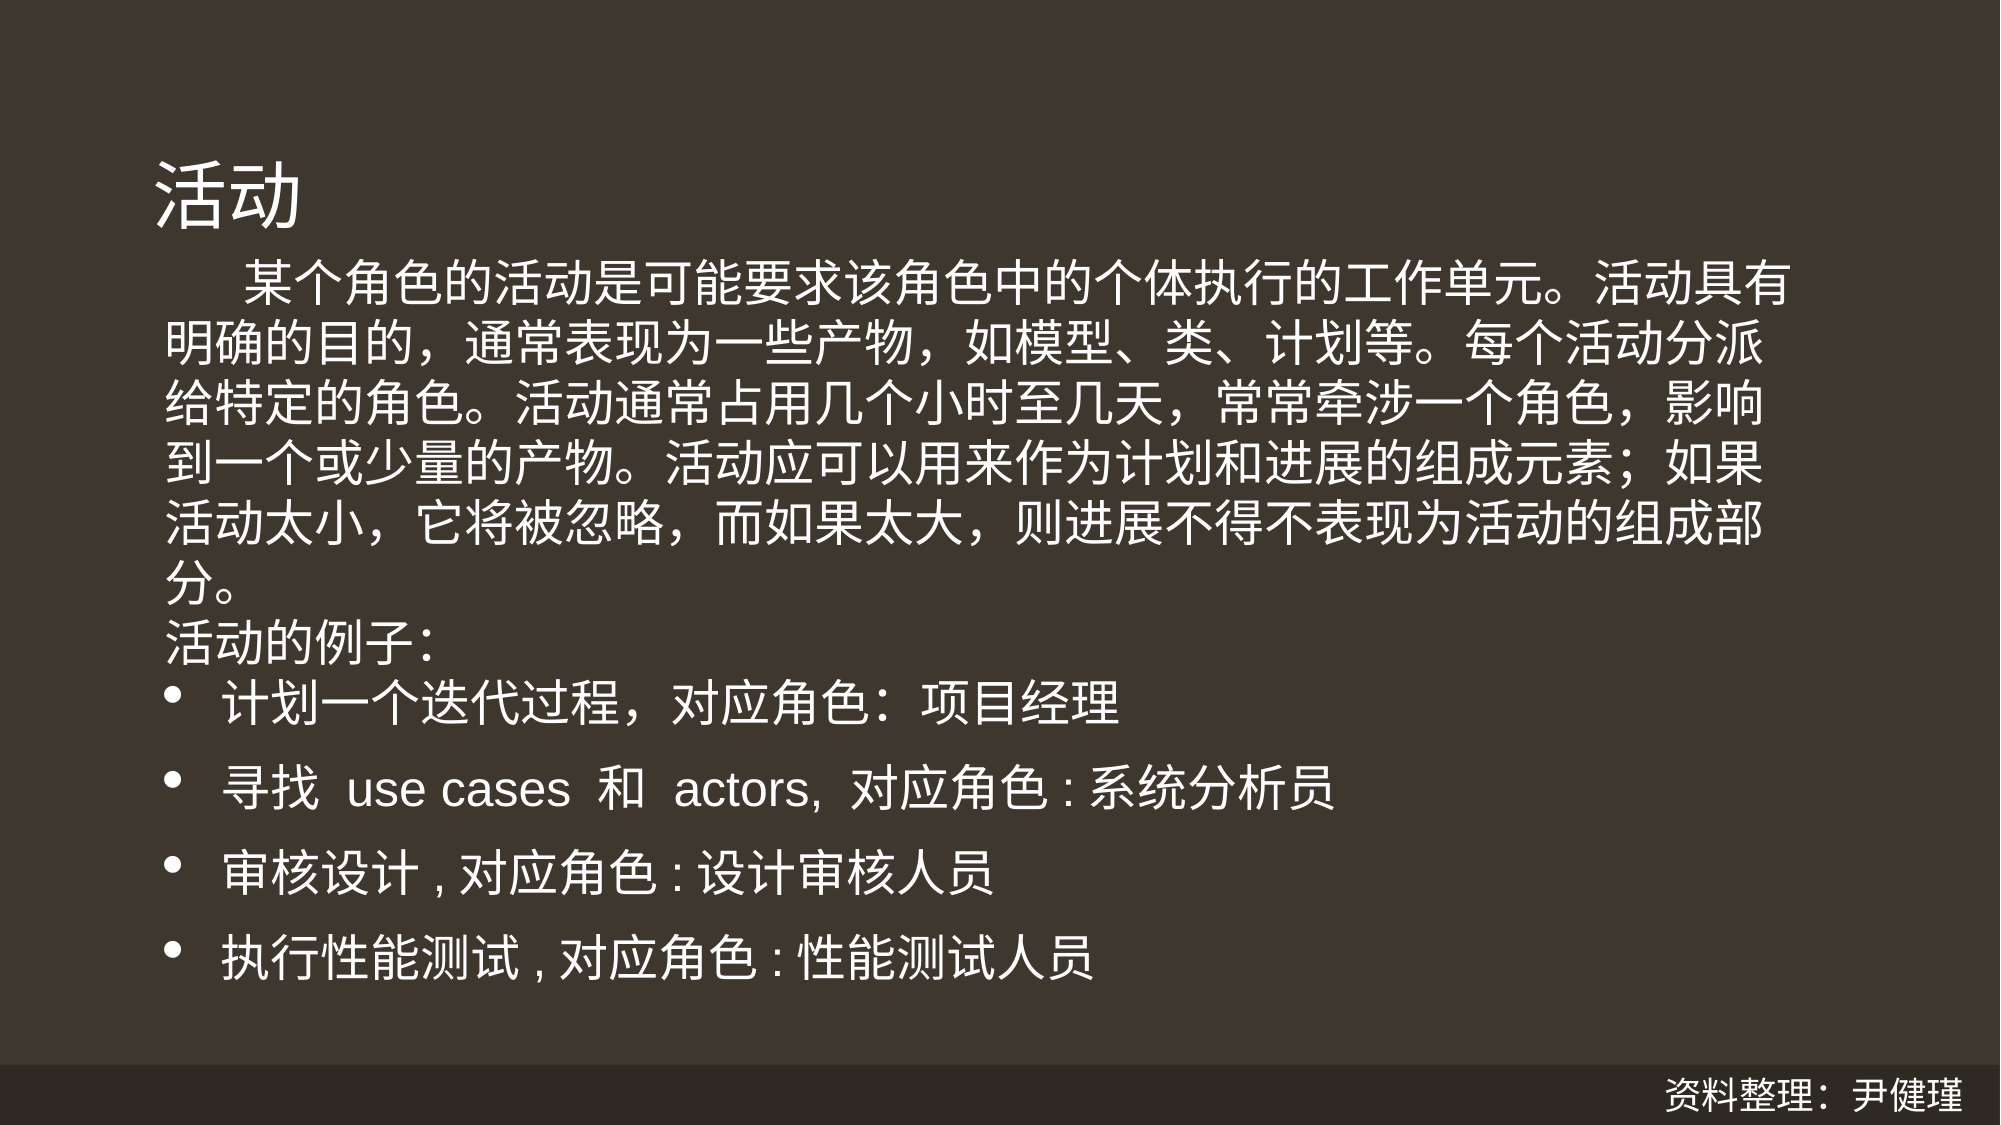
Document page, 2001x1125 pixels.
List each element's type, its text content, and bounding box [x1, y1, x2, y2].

text_box 资料整理：尹健瑾 [1649, 1064, 2000, 1125]
text_box 某个角色的活动是可能要求该角色中的个体执行的工作单元。活动具有明确的目的，通常表现为一些产物，如模型、类、计划等。每个活动分派给特定的角色。活动通常占用几个小时至几天，常常牵涉一个角色，影响到一个或少量的产物。活动应可以用来作为计划和进展的组成元素；如果活动太小，它将被忽略，而如果太大，则进展不得不表现为活动的组成部分。 活动的例子： 计划一个迭代过程，对应角色：项目经理 寻找 use cases 和 actors, 对应角色:系统分析员 审核设计,对应角色:设计审核人员 执行性能测试,对应角色:性能测试人员 [149, 243, 1827, 994]
title 活动 [137, 59, 1863, 248]
